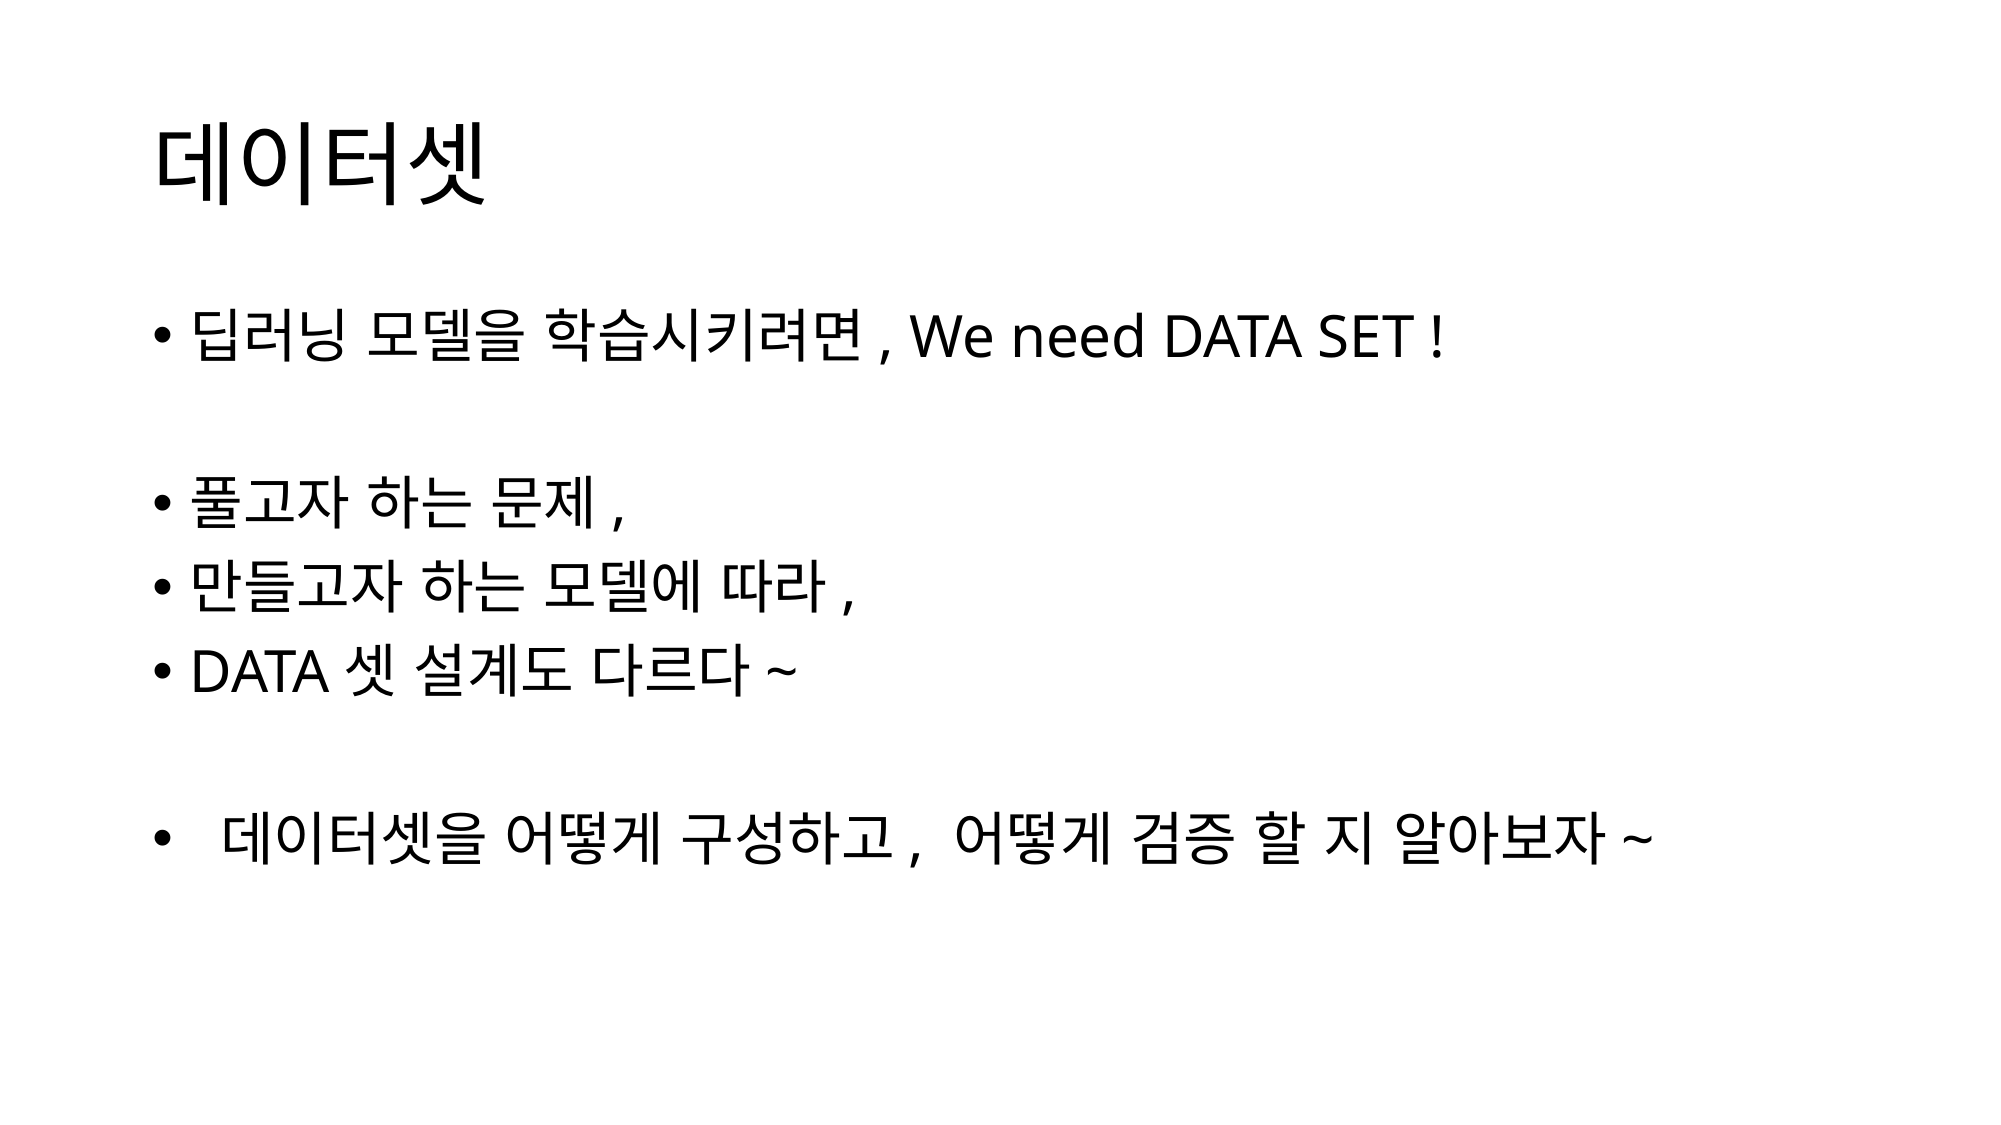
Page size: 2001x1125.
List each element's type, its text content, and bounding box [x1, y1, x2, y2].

title 데이터셋 [137, 59, 1863, 278]
list 딥러닝 모델을 학습시키려면, We need DATA SET ! 풀고자 하는 문제, 만들고자 하는 모델에 따라, DATA셋 설계도 다르다~ 데이터셋을 어떻게 구성하고, 어떻게 검증 할 지 알아보자~ [137, 299, 1863, 1014]
